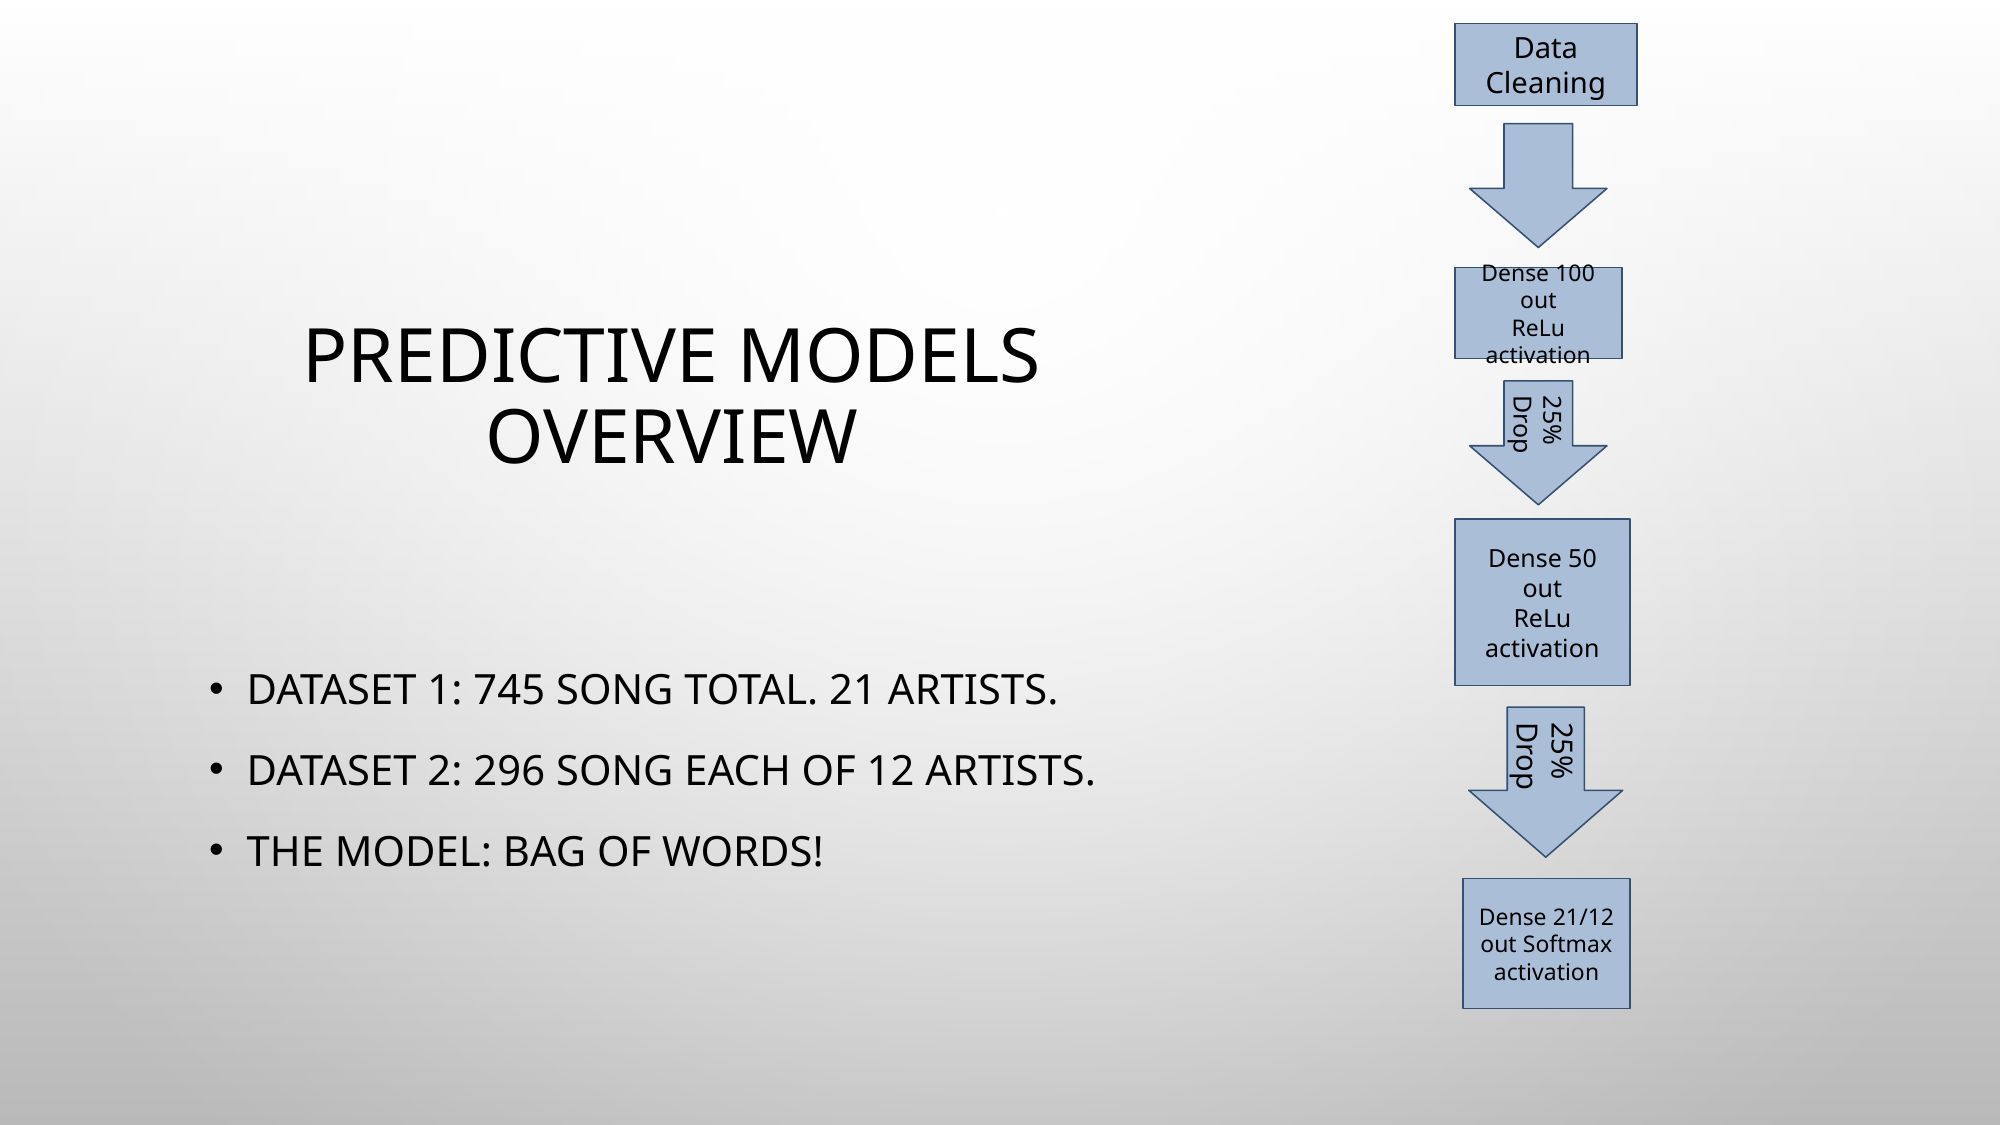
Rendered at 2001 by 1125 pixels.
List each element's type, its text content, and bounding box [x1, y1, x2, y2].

text_box 25% Drop [1469, 380, 1608, 505]
list Dataset 1: 745 song total. 21 artists. Dataset 2: 296 song each of 12 artists. The Model: Bag Of Words! [194, 645, 1170, 889]
title Predictive Models Overview [137, 290, 1207, 508]
text_box Dense 100 out ReLu activation [1454, 267, 1622, 359]
text_box Dense 50 out ReLu activation [1454, 518, 1631, 686]
text_box Dense 21/12 out Softmax activation [1463, 878, 1631, 1009]
picture [0, 0, 2000, 1125]
text_box Data Cleaning [1454, 23, 1637, 106]
text_box 25% Drop [1468, 707, 1623, 858]
text_box [1469, 123, 1608, 248]
